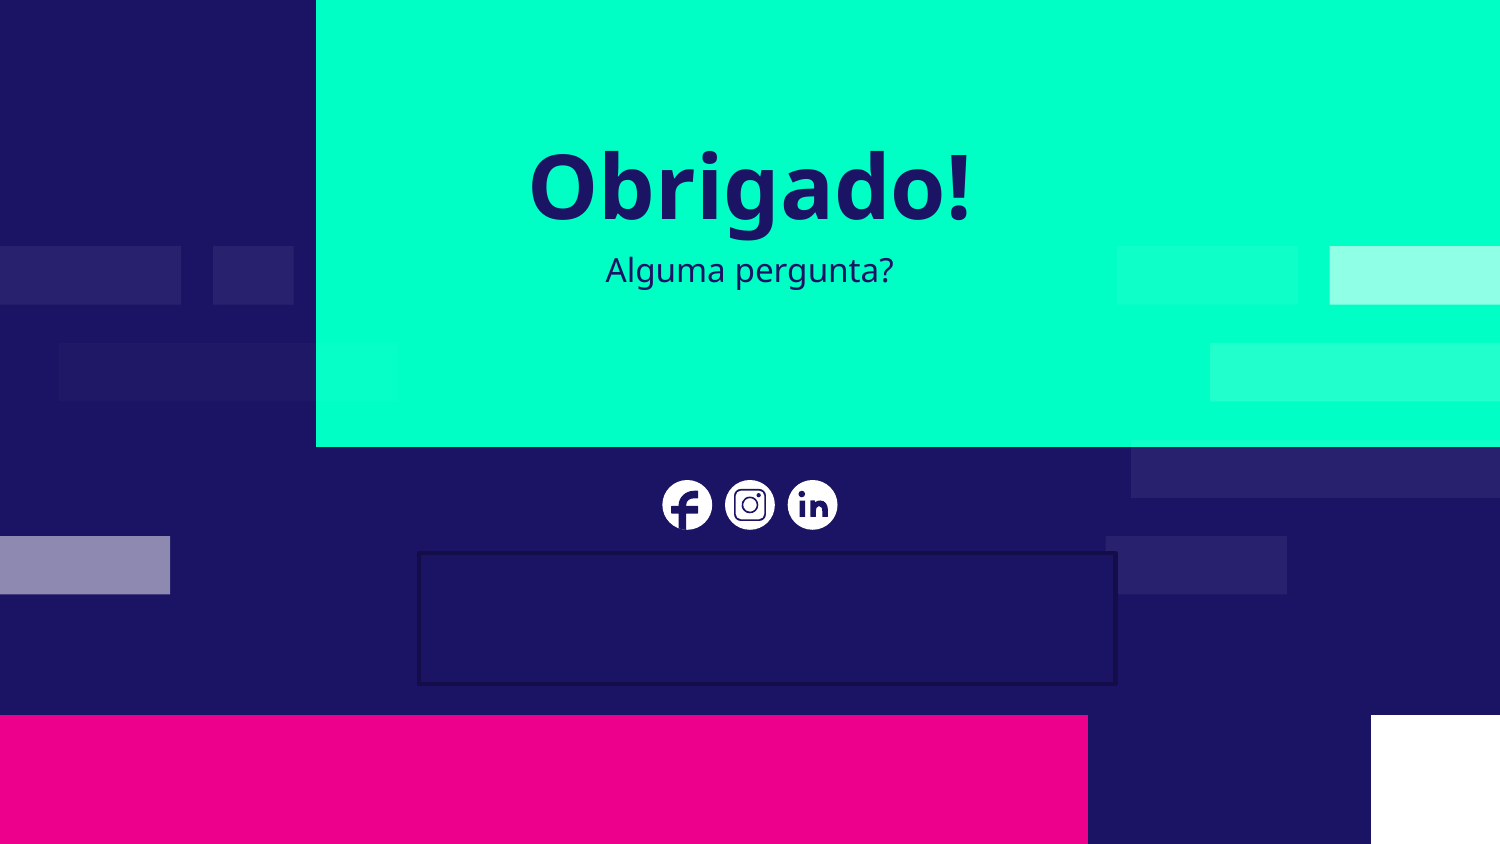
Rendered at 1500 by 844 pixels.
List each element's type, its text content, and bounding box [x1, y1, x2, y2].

text_box [417, 551, 1118, 686]
title Obrigado! [484, 114, 1016, 225]
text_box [662, 479, 838, 531]
subtitle Alguma pergunta? [484, 248, 1016, 447]
